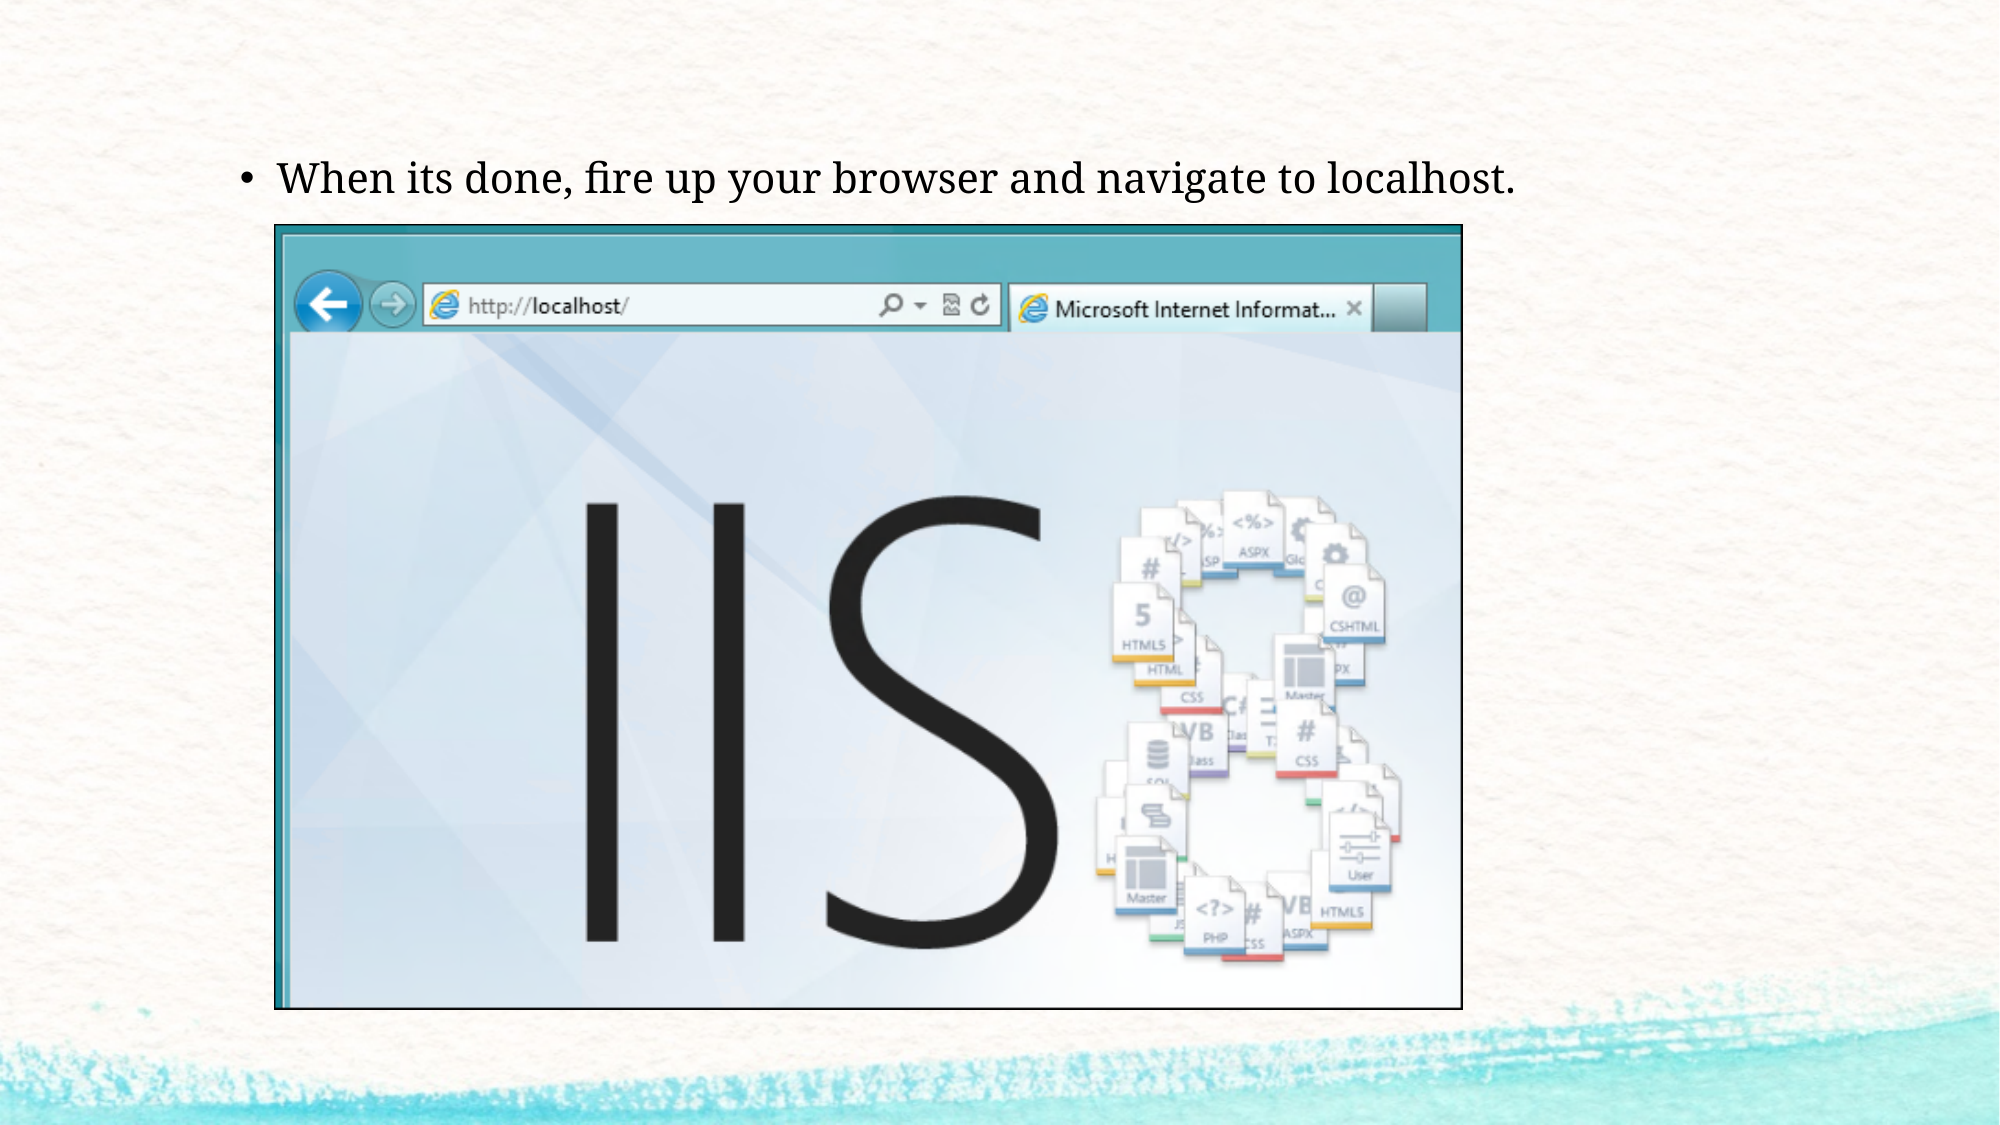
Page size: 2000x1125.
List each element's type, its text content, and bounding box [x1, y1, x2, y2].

picture [0, 0, 2000, 1125]
list When its done, fire up your browser and navigate to localhost. [224, 149, 1800, 988]
